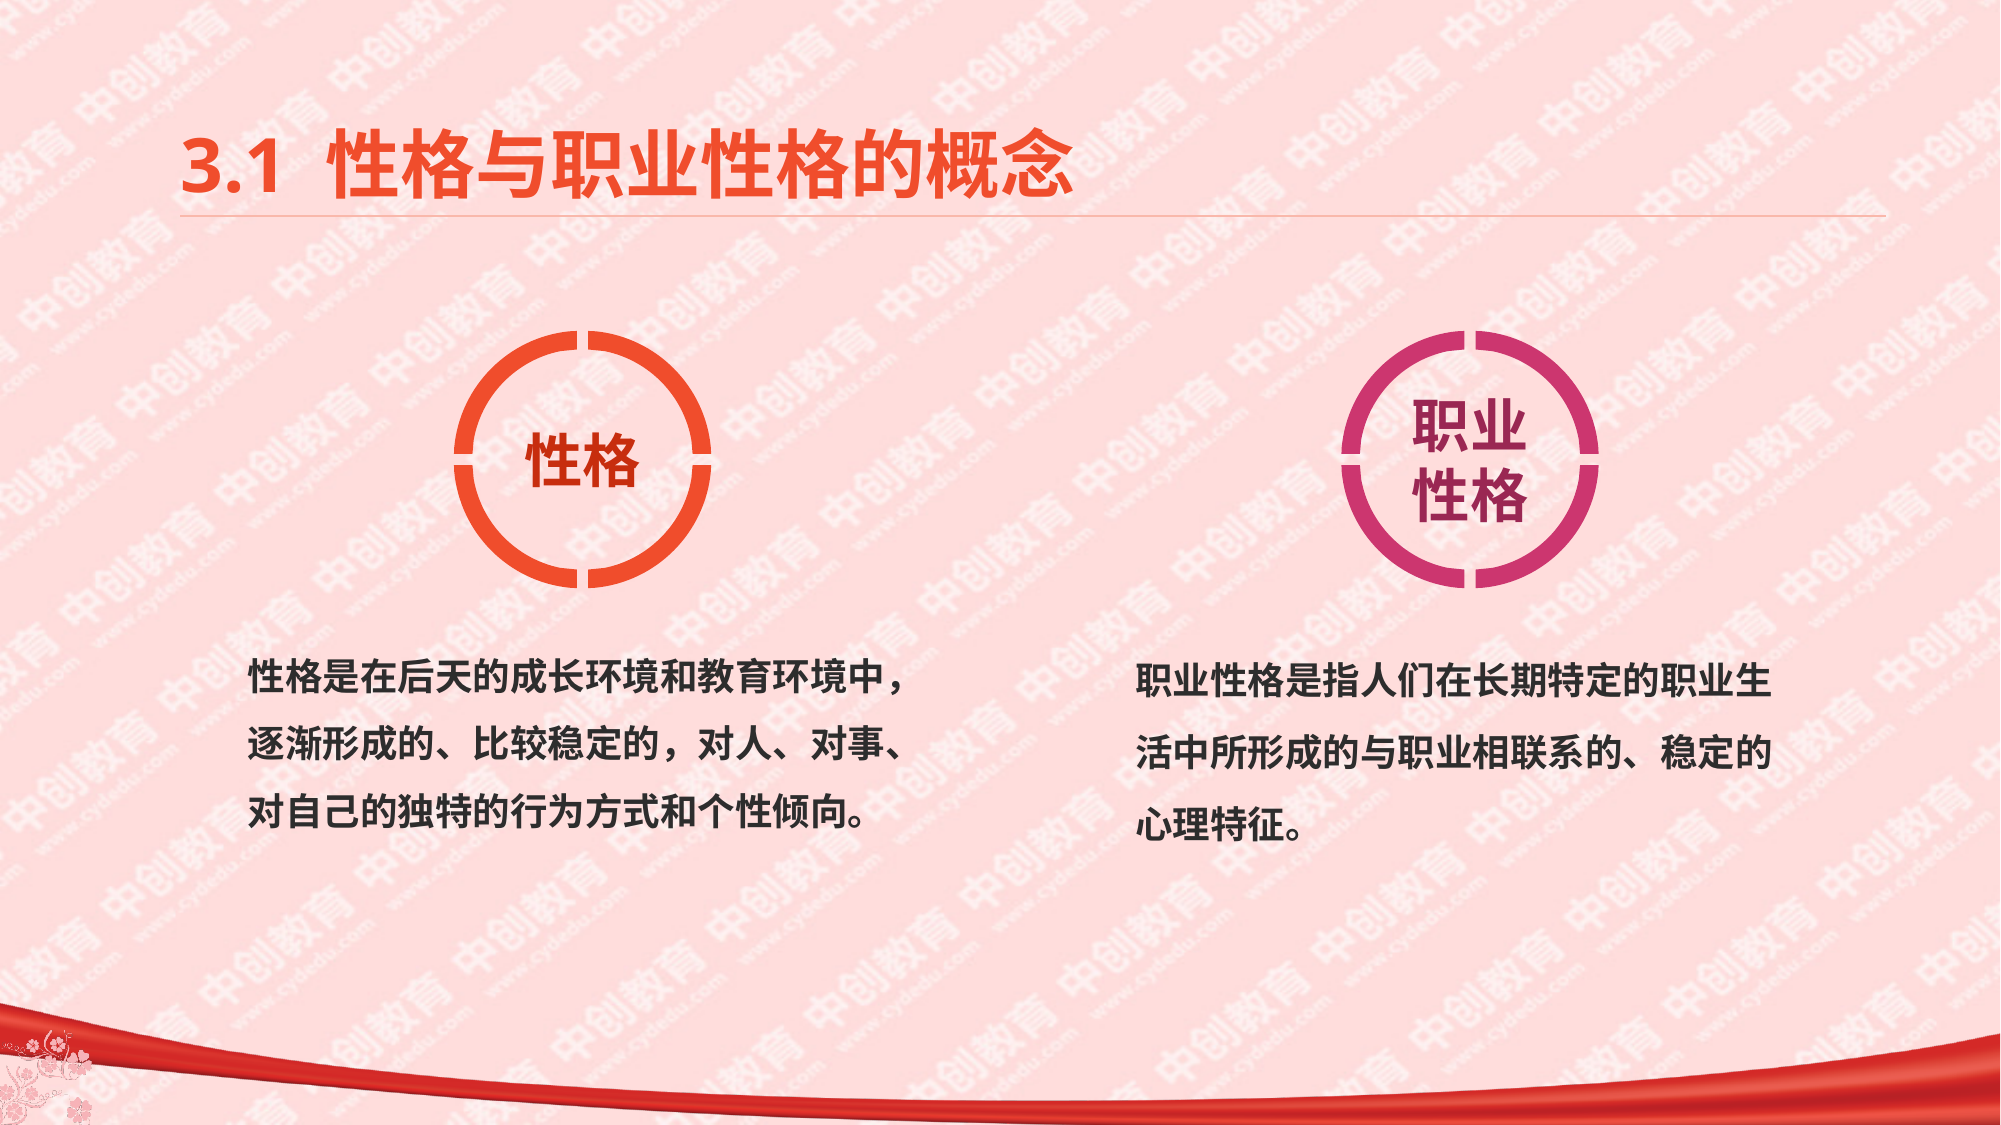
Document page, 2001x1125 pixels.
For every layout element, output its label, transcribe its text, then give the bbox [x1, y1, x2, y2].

text_box 职业 性格 [1340, 329, 1466, 455]
text_box 性格 [452, 464, 578, 590]
text_box 职业 性格 [1474, 464, 1600, 590]
text_box 性格是在后天的成长环境和教育环境中，逐渐形成的、比较稳定的，对人、对事、对自己的独特的行为方式和个性倾向。 [247, 629, 916, 959]
text_box 职业 性格 [1474, 329, 1600, 455]
text_box 性格 [587, 329, 713, 455]
text_box 职业性格是指人们在长期特定的职业生活中所形成的与职业相联系的、稳定的心理特征。 [1134, 629, 1803, 959]
text_box 性格 [587, 464, 713, 590]
text_box [359, 124, 1640, 209]
title 3.1 性格与职业性格的概念 [165, 120, 1940, 217]
text_box 职业 性格 [1340, 464, 1466, 590]
picture [0, 0, 2001, 1125]
text_box 性格 [452, 329, 578, 455]
